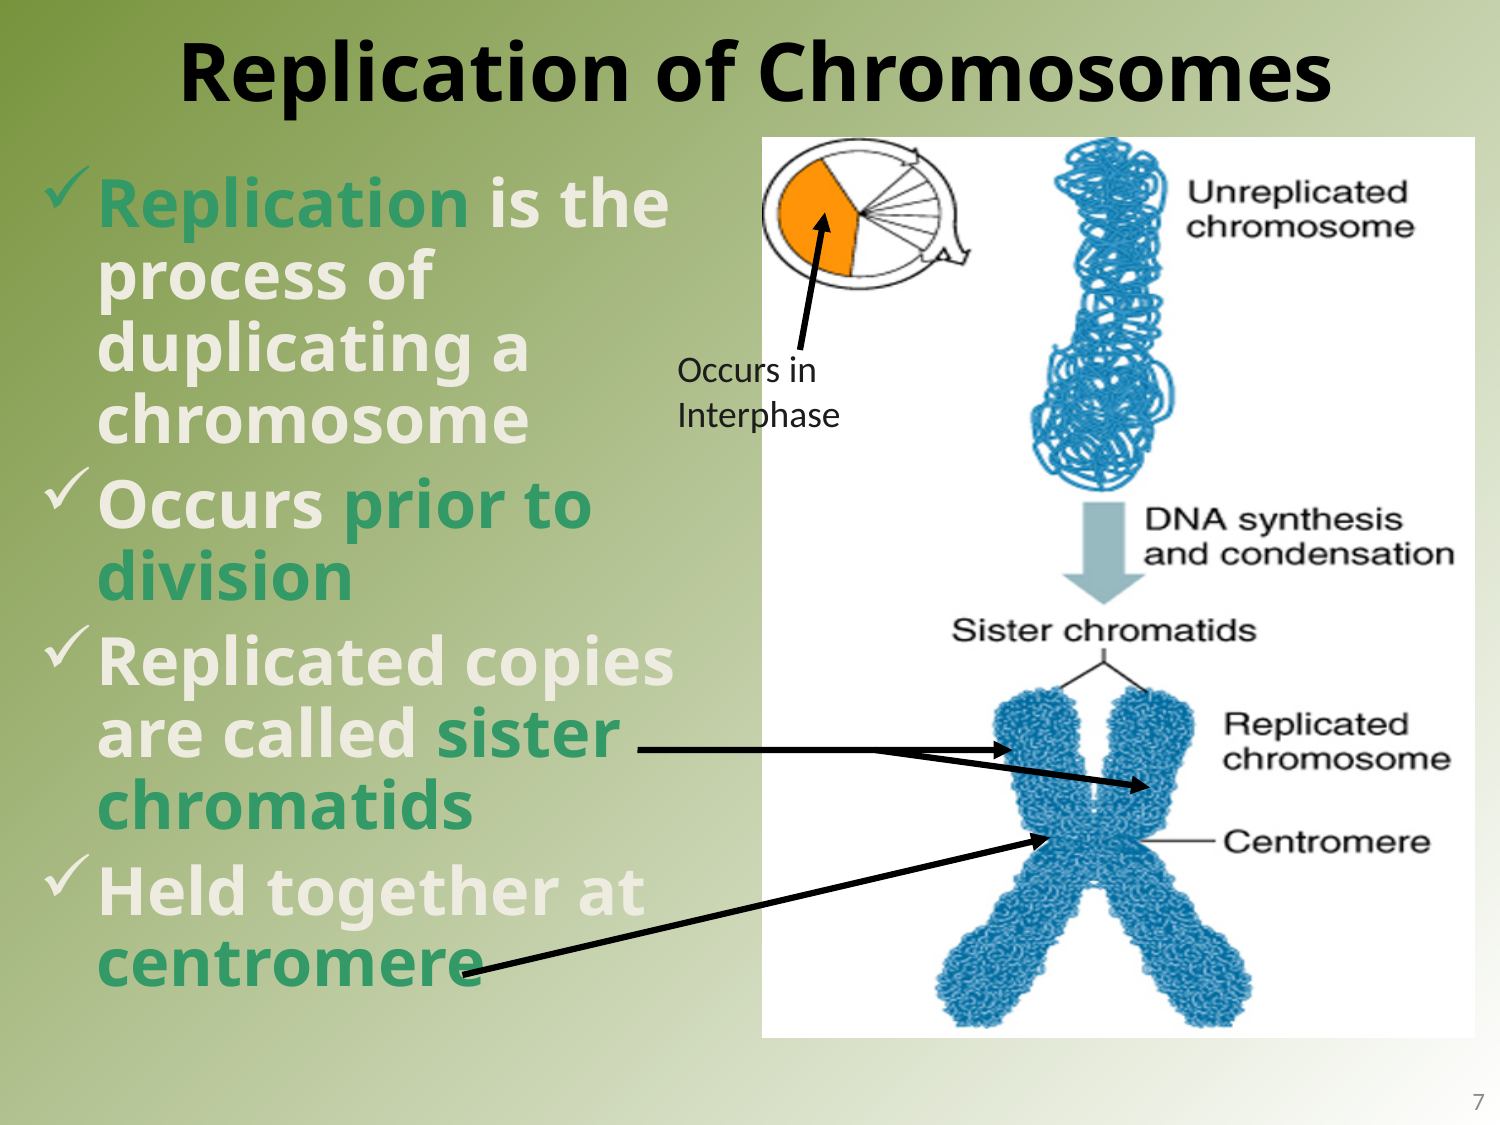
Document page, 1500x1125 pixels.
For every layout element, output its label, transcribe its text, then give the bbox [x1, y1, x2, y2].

title Replication of Chromosomes [12, 12, 1500, 125]
slide_number 7 [1187, 1074, 1500, 1125]
text_box Occurs in Interphase [662, 337, 757, 443]
list Replication is the process of duplicating a chromosome Occurs prior to division Replicated copies are called sister chromatids Held together at centromere [24, 162, 738, 1038]
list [762, 137, 1476, 1038]
